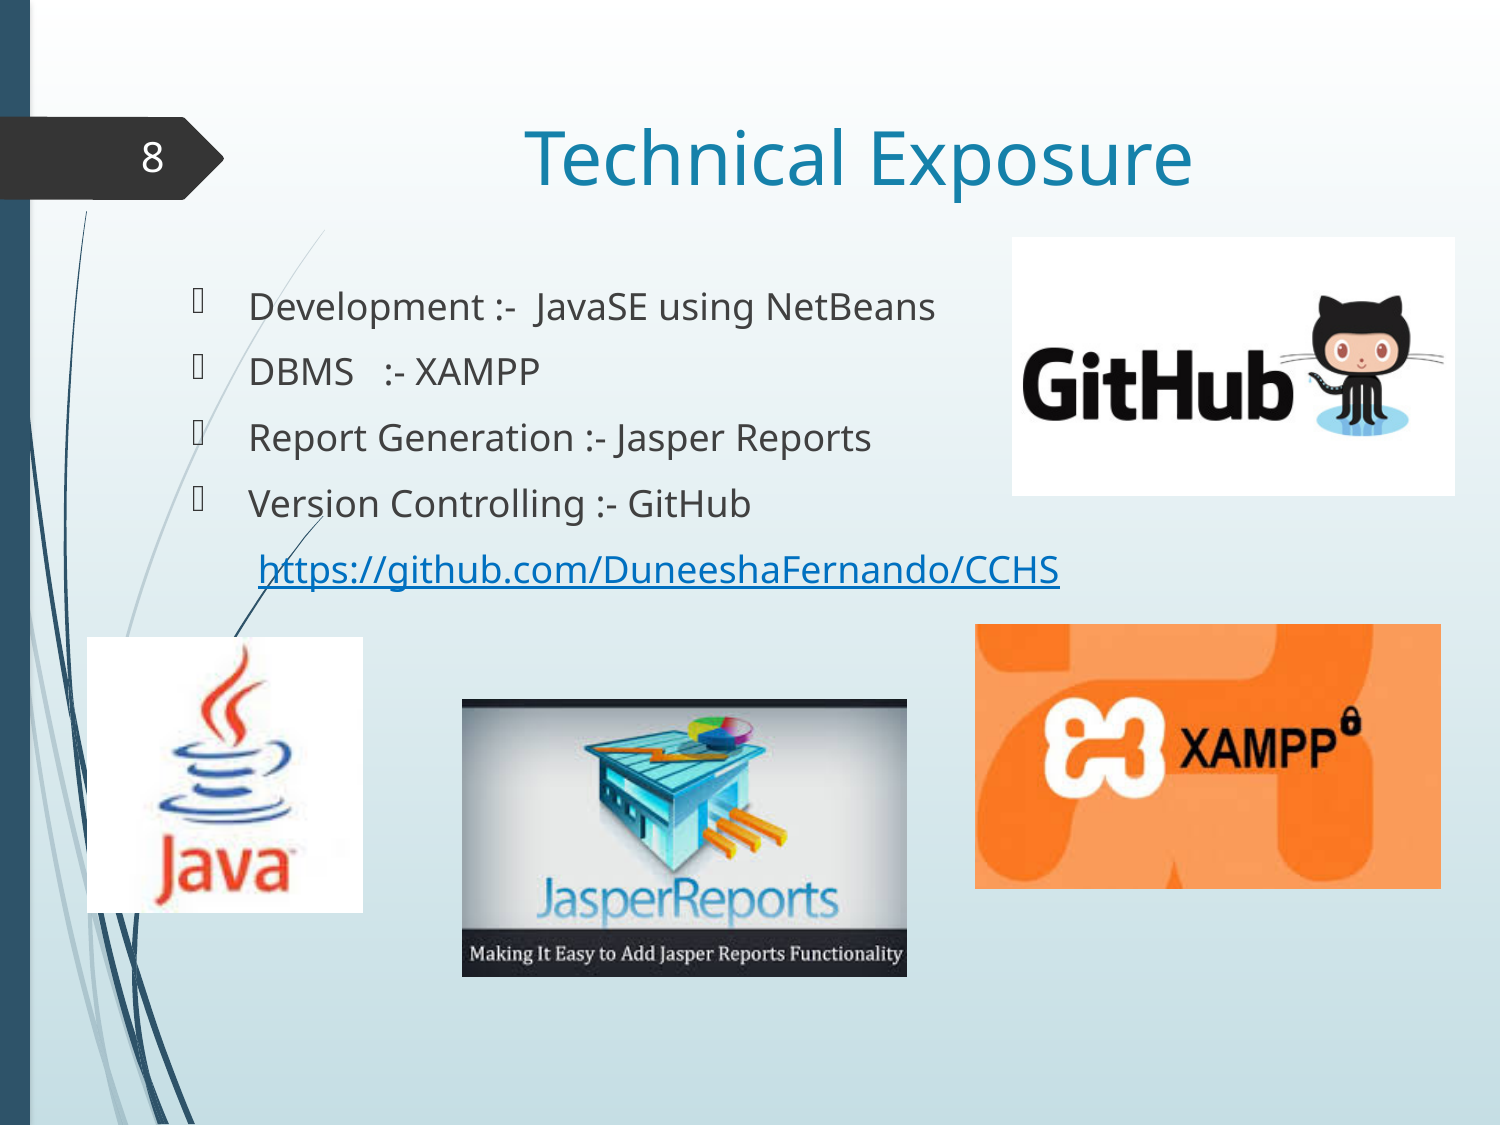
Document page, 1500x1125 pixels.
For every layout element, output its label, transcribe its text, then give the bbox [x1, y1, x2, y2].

picture [1012, 237, 1455, 497]
picture [87, 637, 363, 913]
title Technical Exposure [319, 102, 1400, 275]
list Development :- JavaSE using NetBeans DBMS :- XAMPP Report Generation :- Jasper Reports Version Controlling :- GitHub https://github.com/DuneeshaFernando/CCHS [176, 275, 1259, 895]
picture [974, 624, 1441, 890]
slide_number 8 [83, 129, 180, 190]
picture [462, 699, 907, 977]
